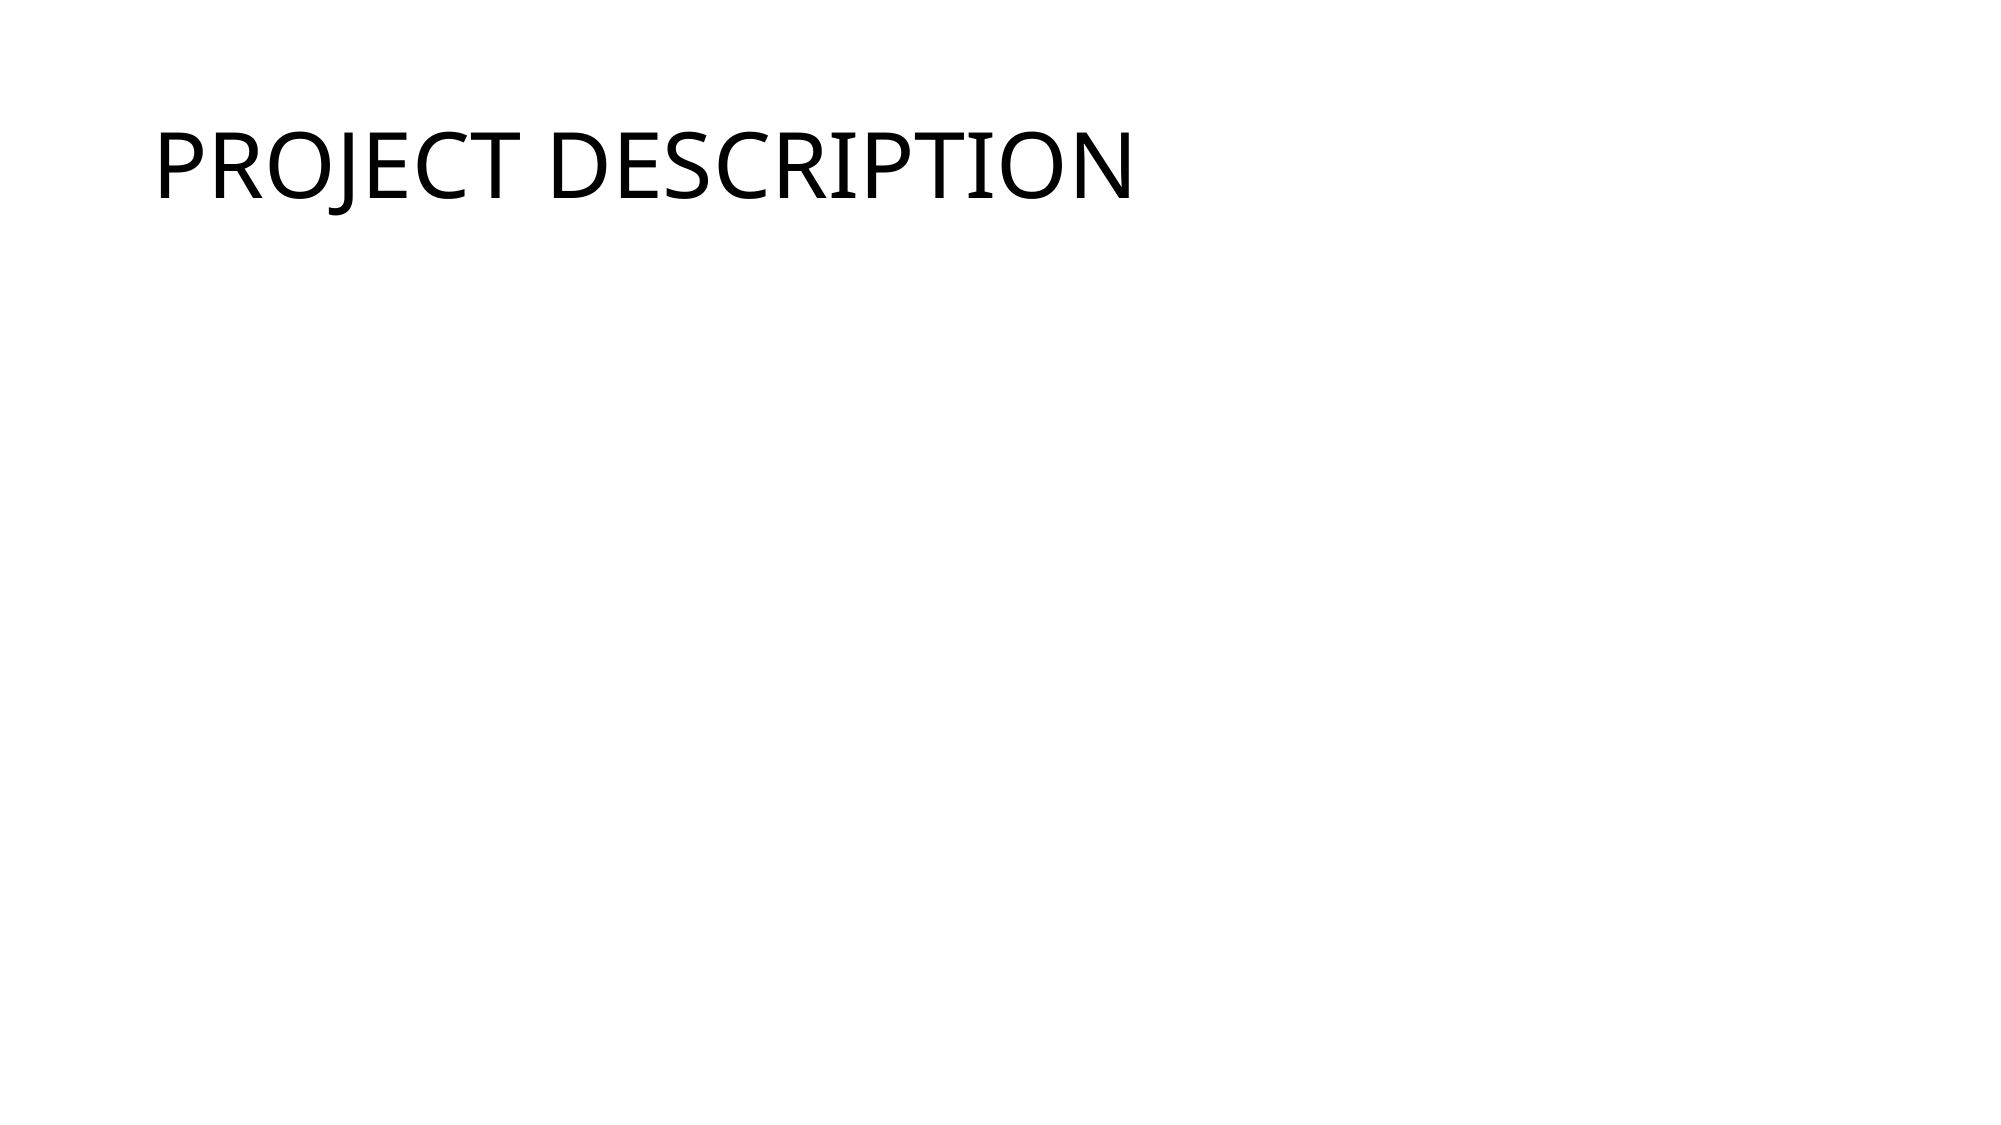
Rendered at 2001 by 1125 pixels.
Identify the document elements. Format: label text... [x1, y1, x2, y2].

title PROJECT DESCRIPTION [137, 59, 1863, 278]
